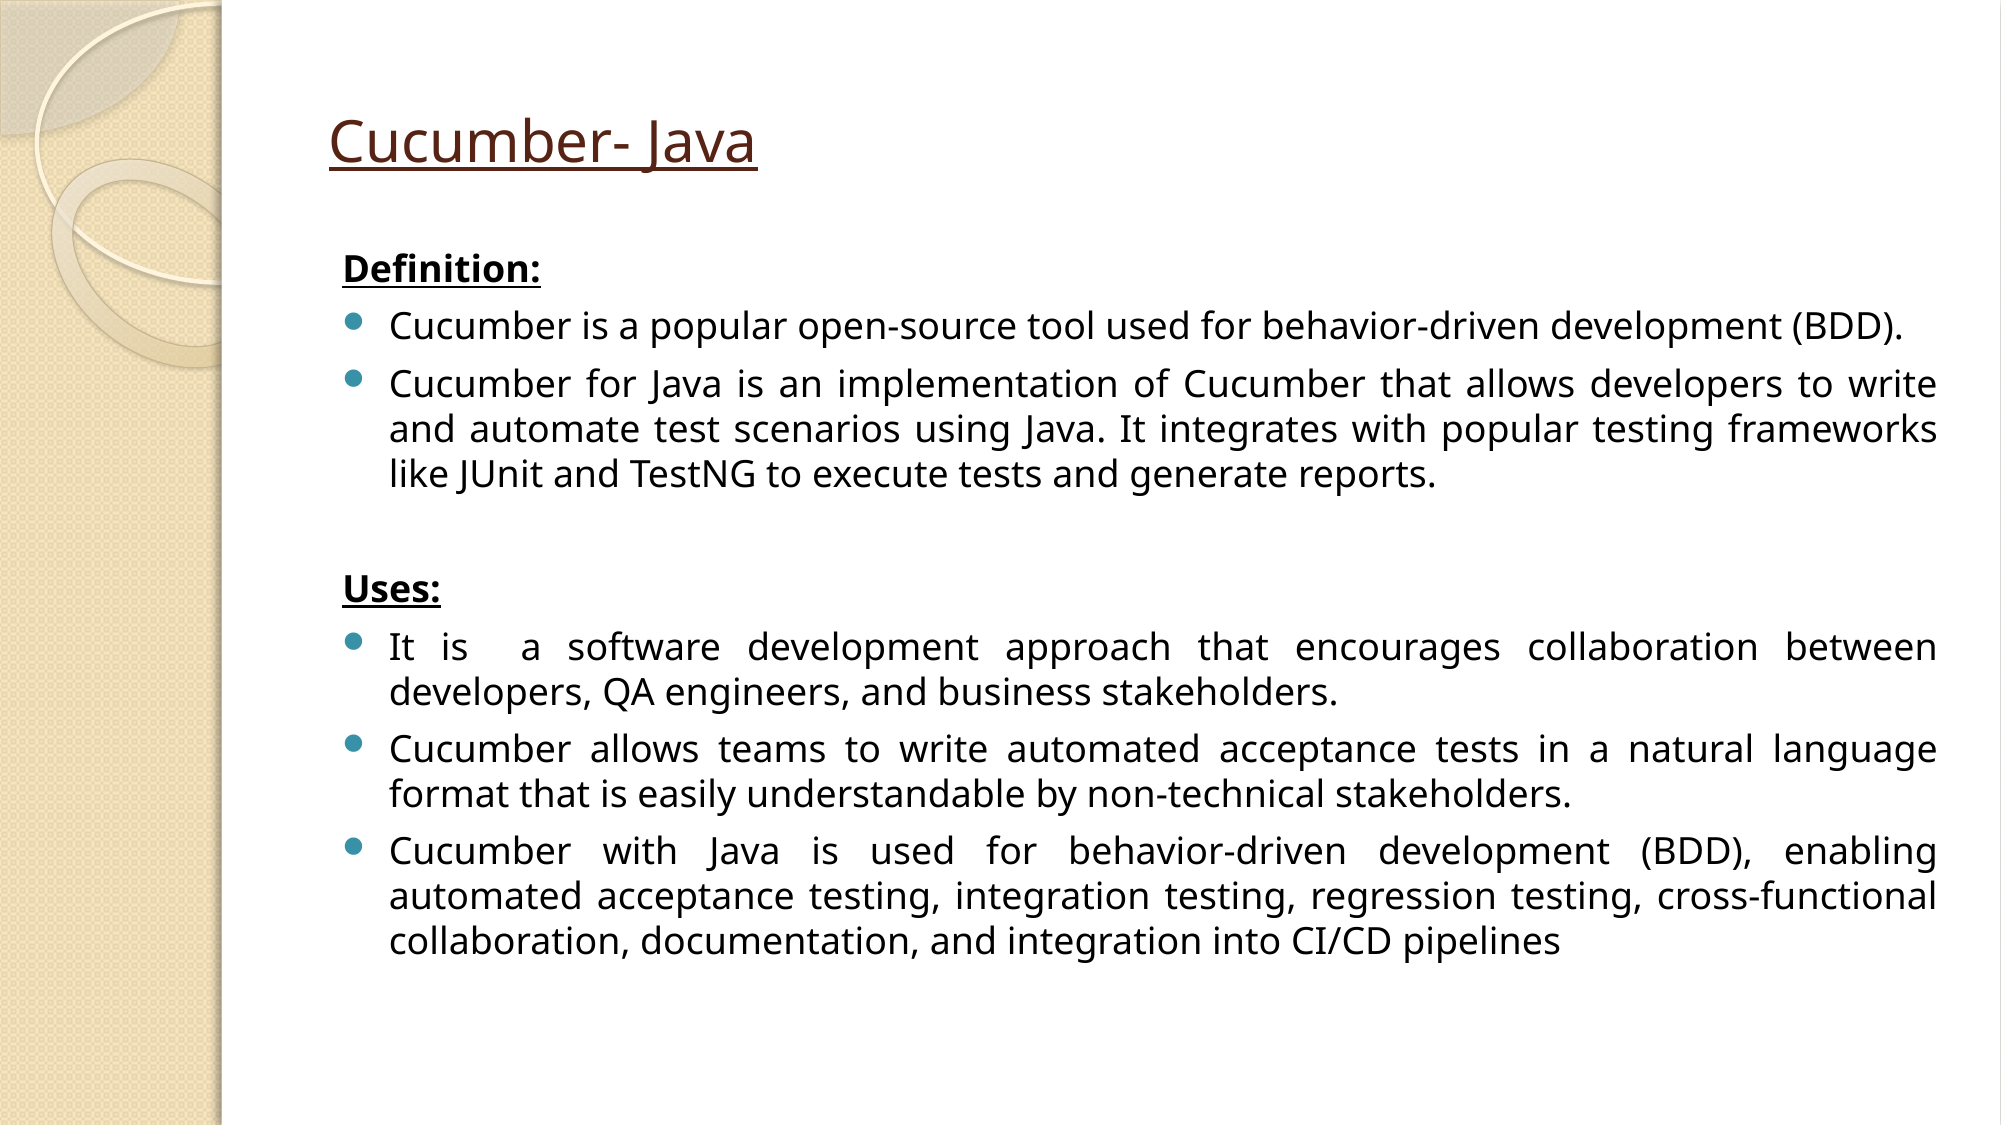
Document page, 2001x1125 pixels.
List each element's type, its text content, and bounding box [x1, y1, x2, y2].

title Cucumber- Java [313, 45, 1954, 233]
list Definition: Cucumber is a popular open-source tool used for behavior-driven development (BDD). Cucumber for Java is an implementation of Cucumber that allows developers to write and automate test scenarios using Java. It integrates with popular testing frameworks like JUnit and TestNG to execute tests and generate reports. Uses: It is a software development approach that encourages collaboration between developers, QA engineers, and business stakeholders. Cucumber allows teams to write automated acceptance tests in a natural language format that is easily understandable by non-technical stakeholders. Cucumber with Java is used for behavior-driven development (BDD), enabling automated acceptance testing, integration testing, regression testing, cross-functional collaboration, documentation, and integration into CI/CD pipelines [313, 237, 1954, 1025]
